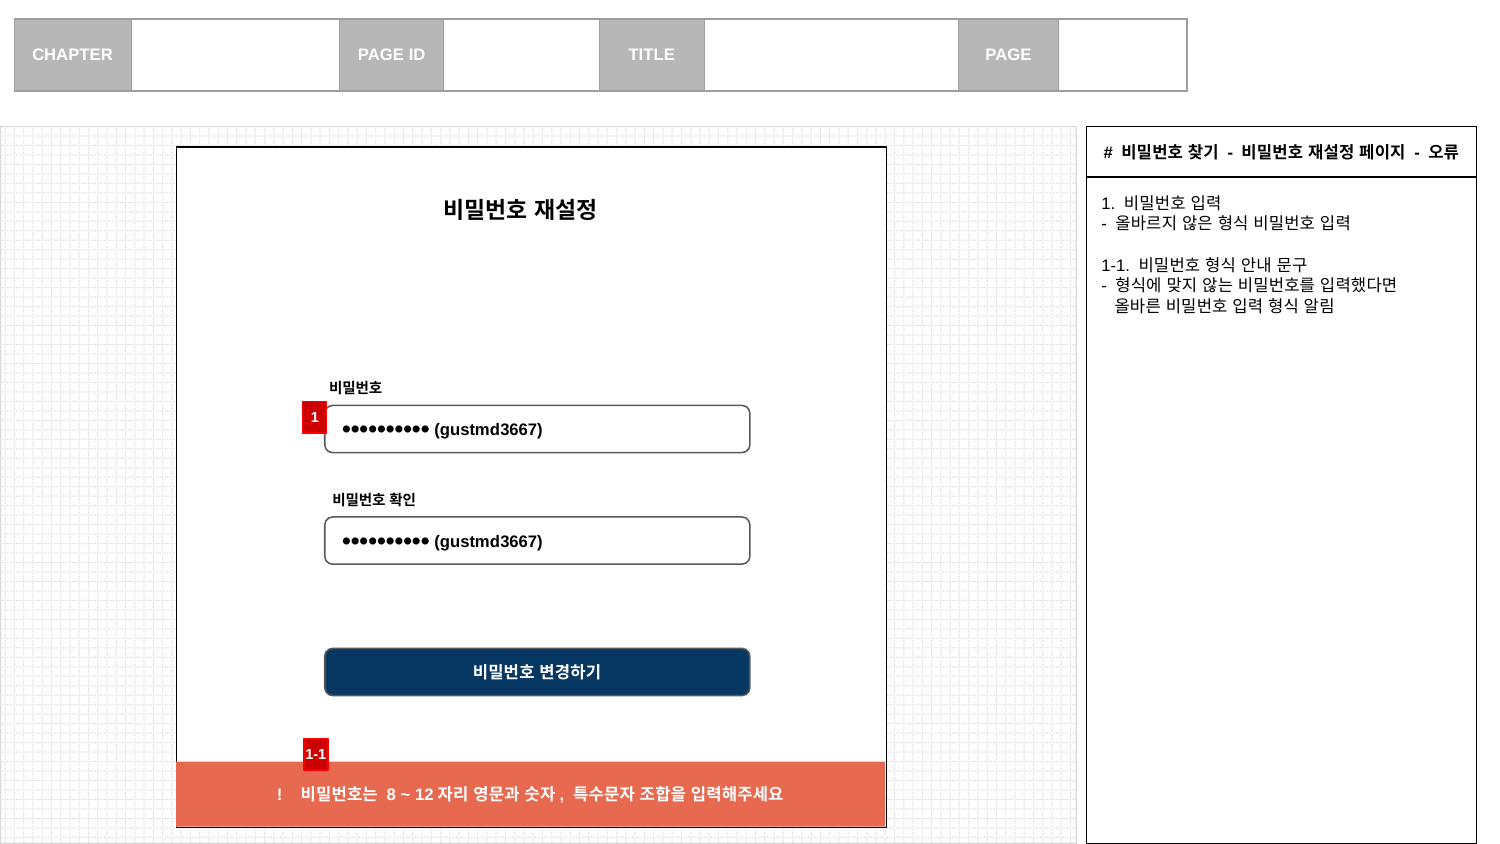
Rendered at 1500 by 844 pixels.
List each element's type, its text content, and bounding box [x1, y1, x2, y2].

table_cell 1. 비밀번호 입력 - 올바르지 않은 형식 비밀번호 입력 1-1. 비밀번호 형식 안내 문구 - 형식에 맞지 않는 비밀번호를 입력했다면 올바른 비밀번호 입력 형식 알림 [1087, 178, 1476, 843]
picture [0, 126, 1077, 844]
table_header # 비밀번호 찾기 - 비밀번호 재설정 페이지 - 오류 [1087, 127, 1476, 176]
